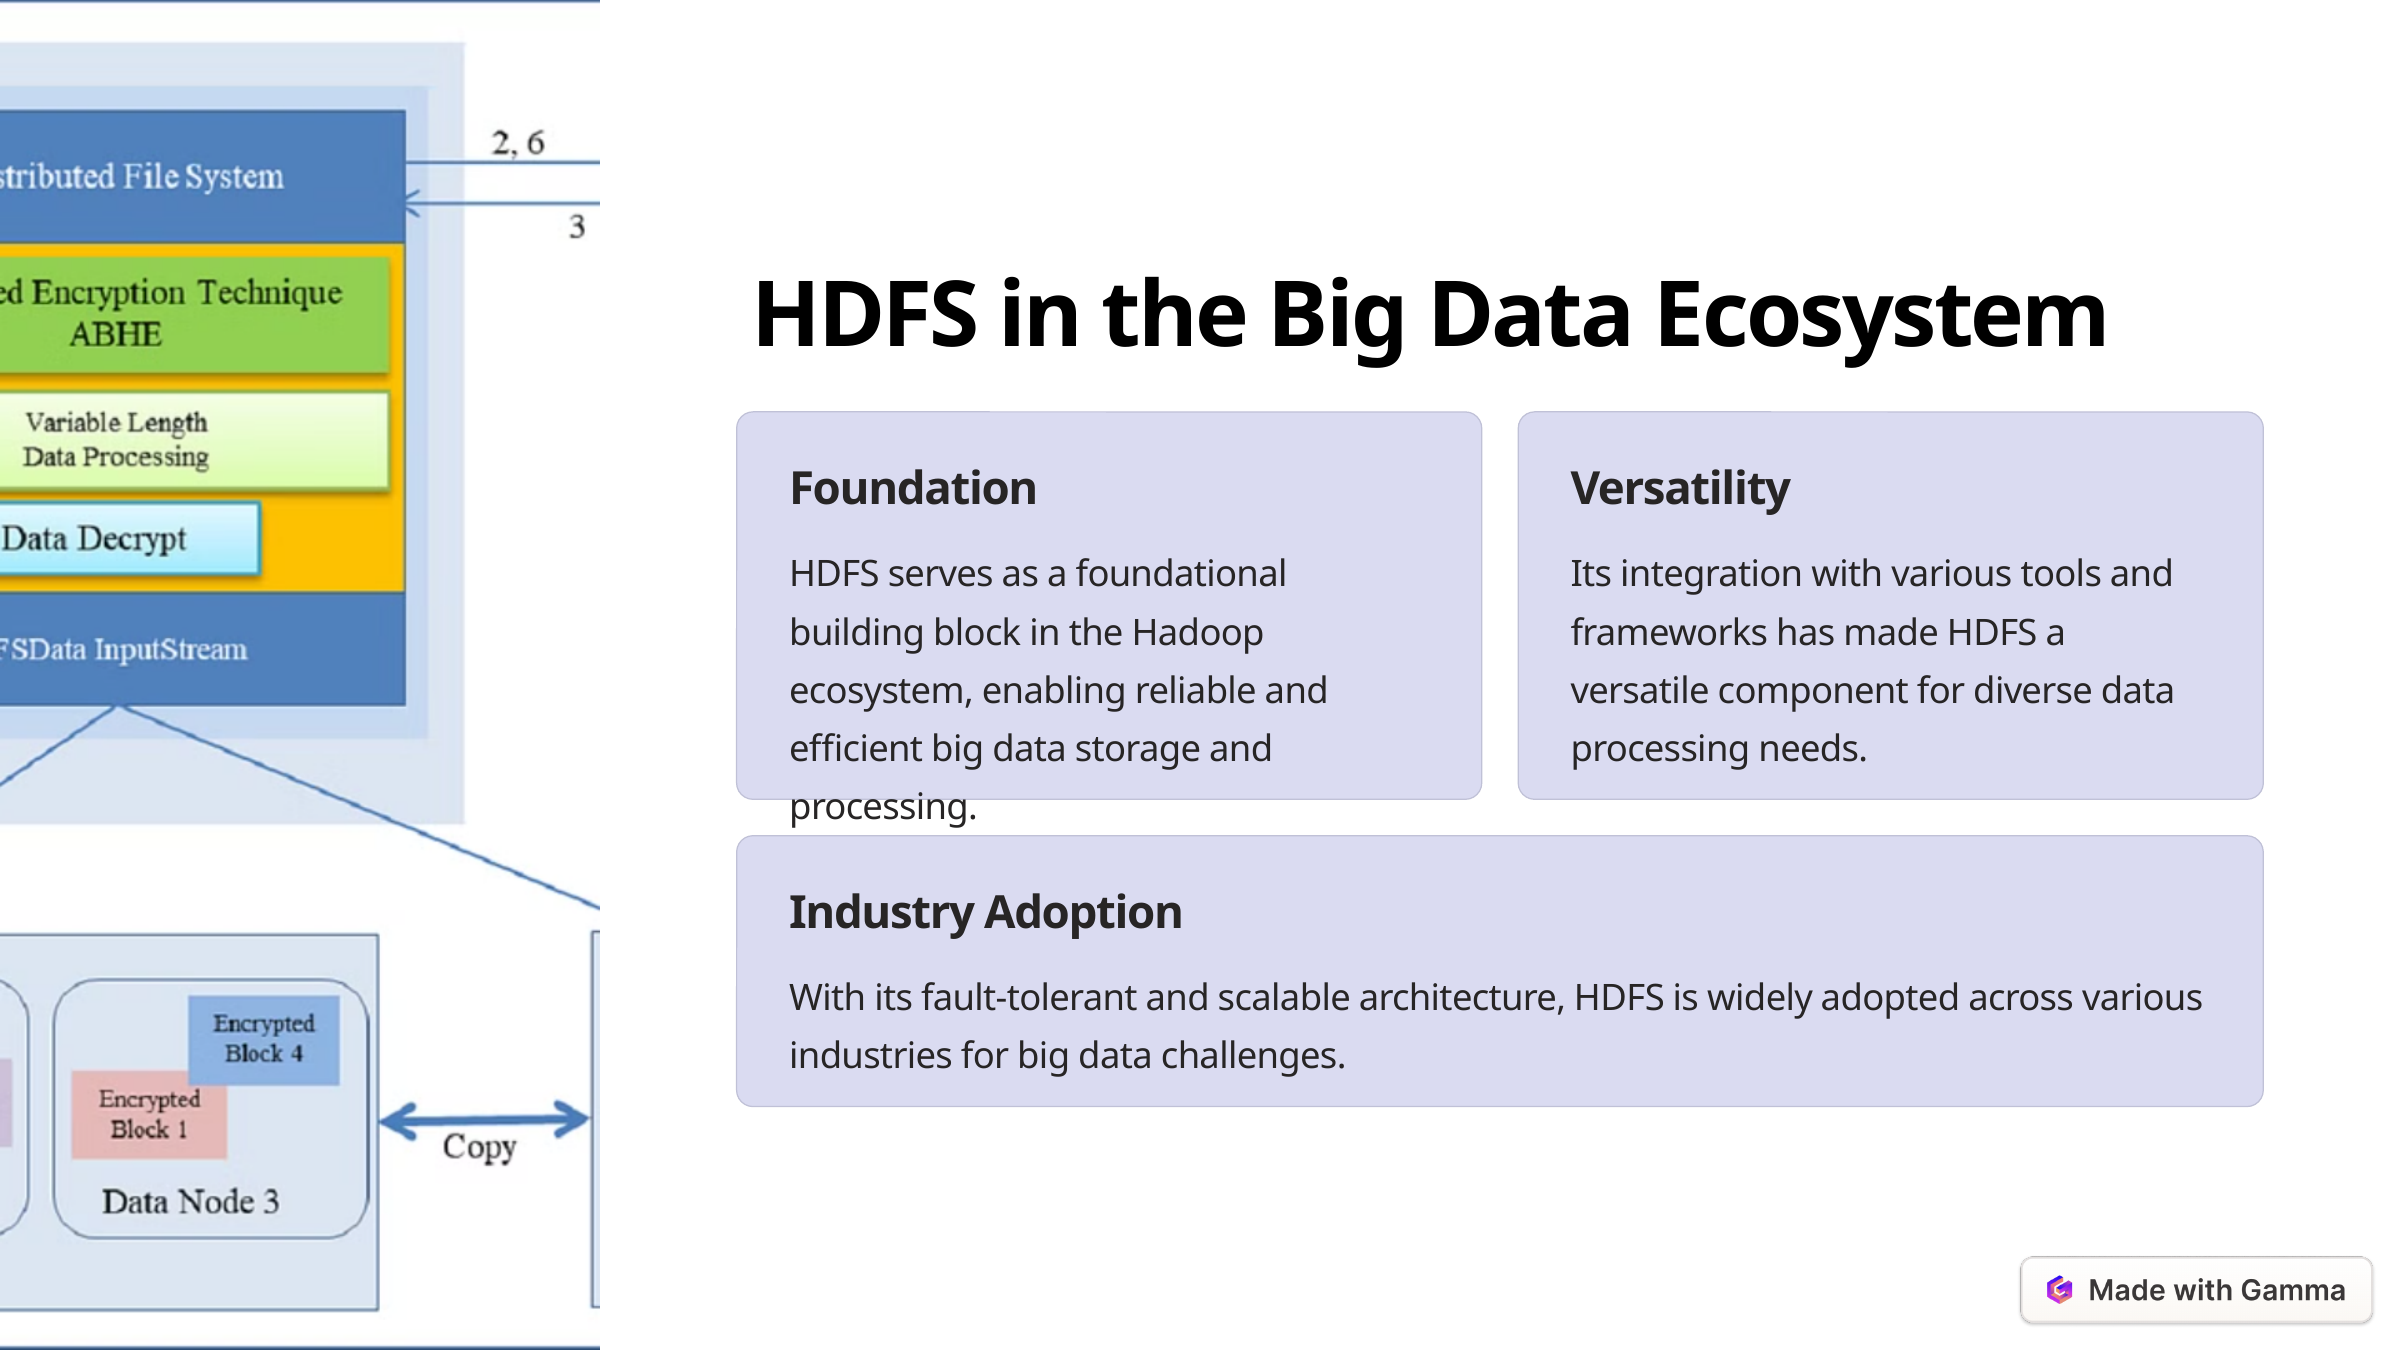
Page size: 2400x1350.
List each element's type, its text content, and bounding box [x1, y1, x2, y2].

text_box HDFS serves as a foundational building block in the Hadoop ecosystem, enabling reliable and efficient big data storage and processing. [774, 528, 1444, 762]
text_box [736, 411, 1482, 800]
picture [2008, 1244, 2385, 1335]
text_box Foundation [774, 449, 1230, 507]
text_box [600, 0, 2400, 1350]
text_box HDFS in the Big Data Ecosystem [736, 243, 2081, 358]
text_box Industry Adoption [774, 873, 1230, 931]
text_box Versatility [1555, 449, 2012, 507]
text_box [736, 835, 2264, 1107]
picture [0, 0, 600, 1350]
text_box Its integration with various tools and frameworks has made HDFS a versatile component for diverse data processing needs. [1555, 528, 2226, 762]
text_box With its fault-tolerant and scalable architecture, HDFS is widely adopted across various industries for big data challenges. [774, 952, 2226, 1069]
text_box [1518, 411, 2264, 800]
